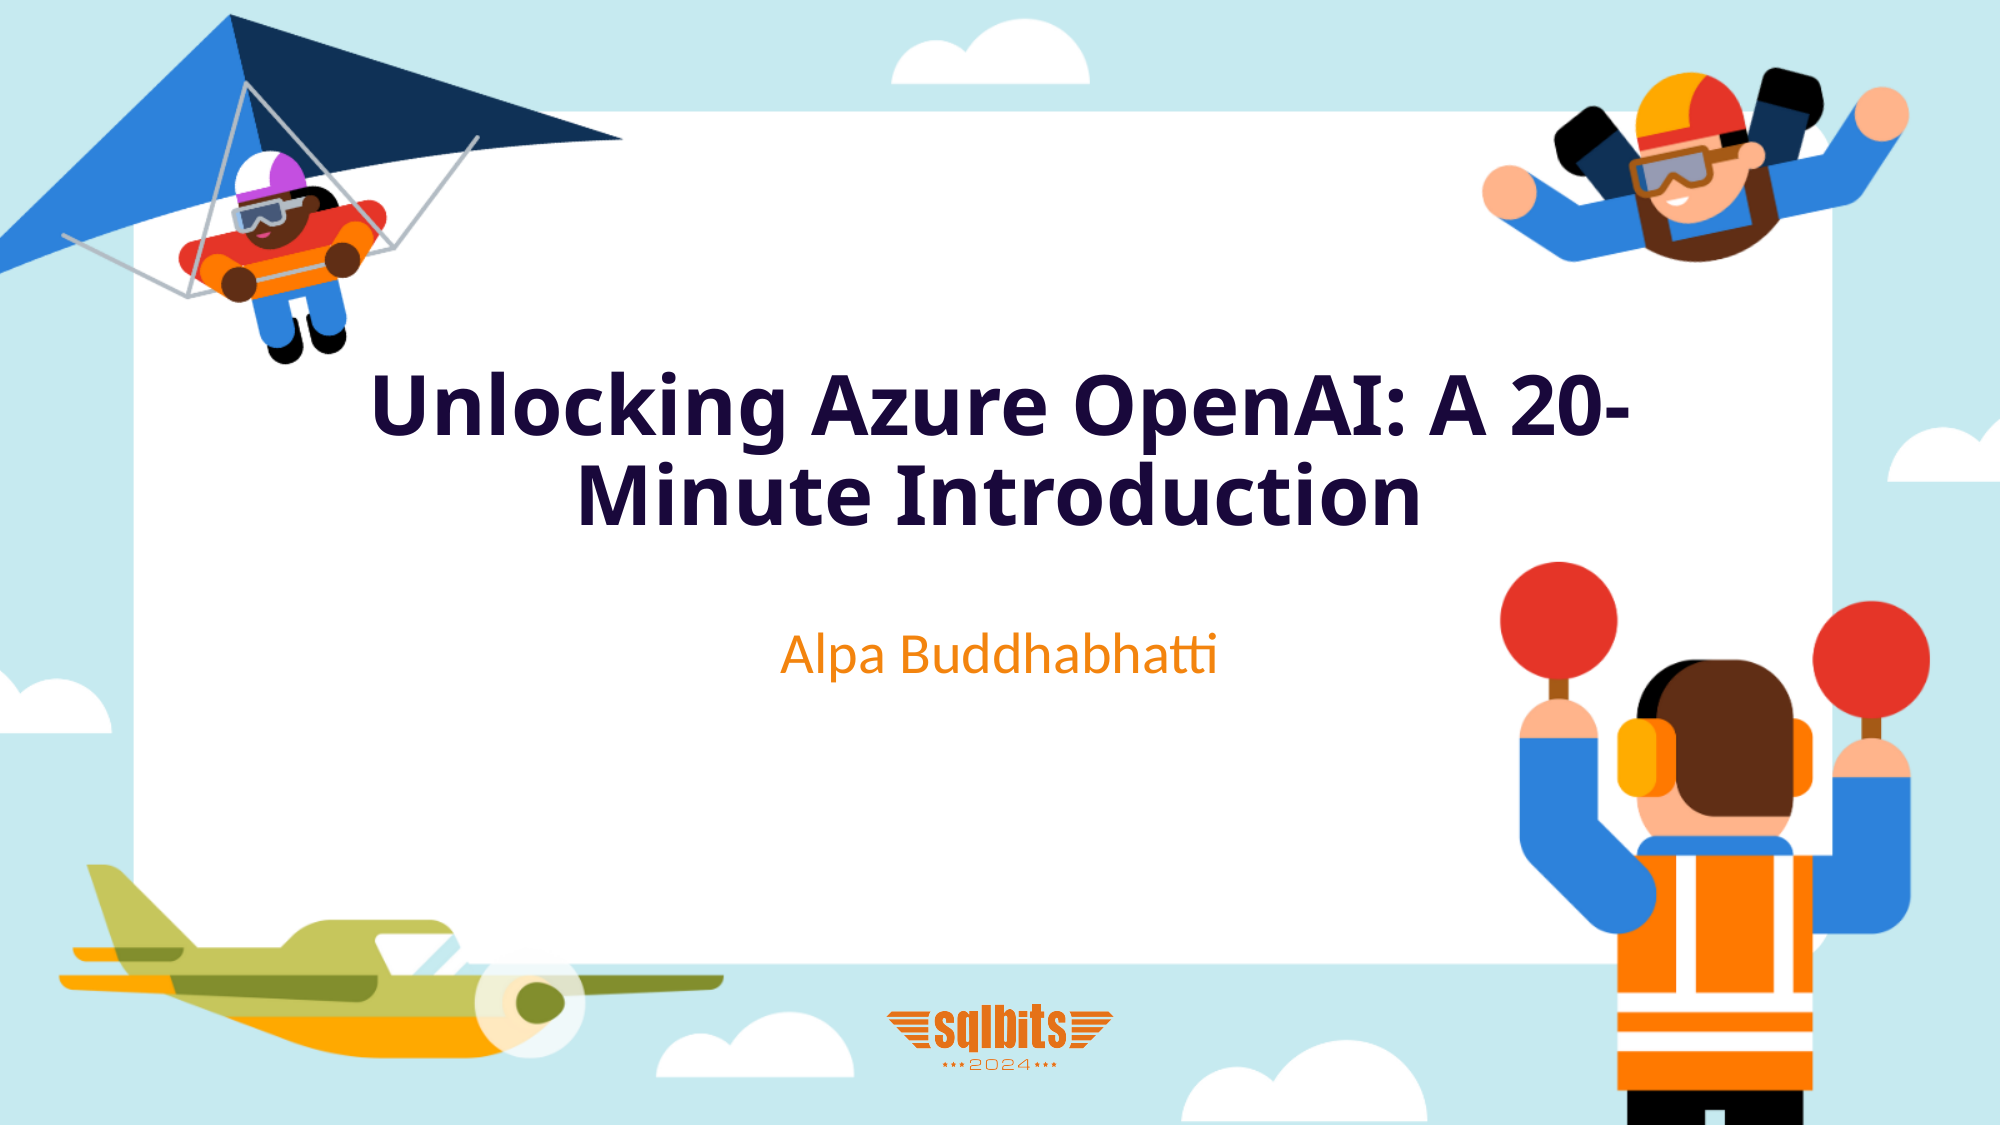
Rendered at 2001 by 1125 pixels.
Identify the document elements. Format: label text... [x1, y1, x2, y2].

list Alpa Buddhabhatti [530, 615, 1470, 707]
picture [0, 0, 2000, 1125]
title Unlocking Azure OpenAI: A 20-Minute Introduction [249, 328, 1750, 579]
